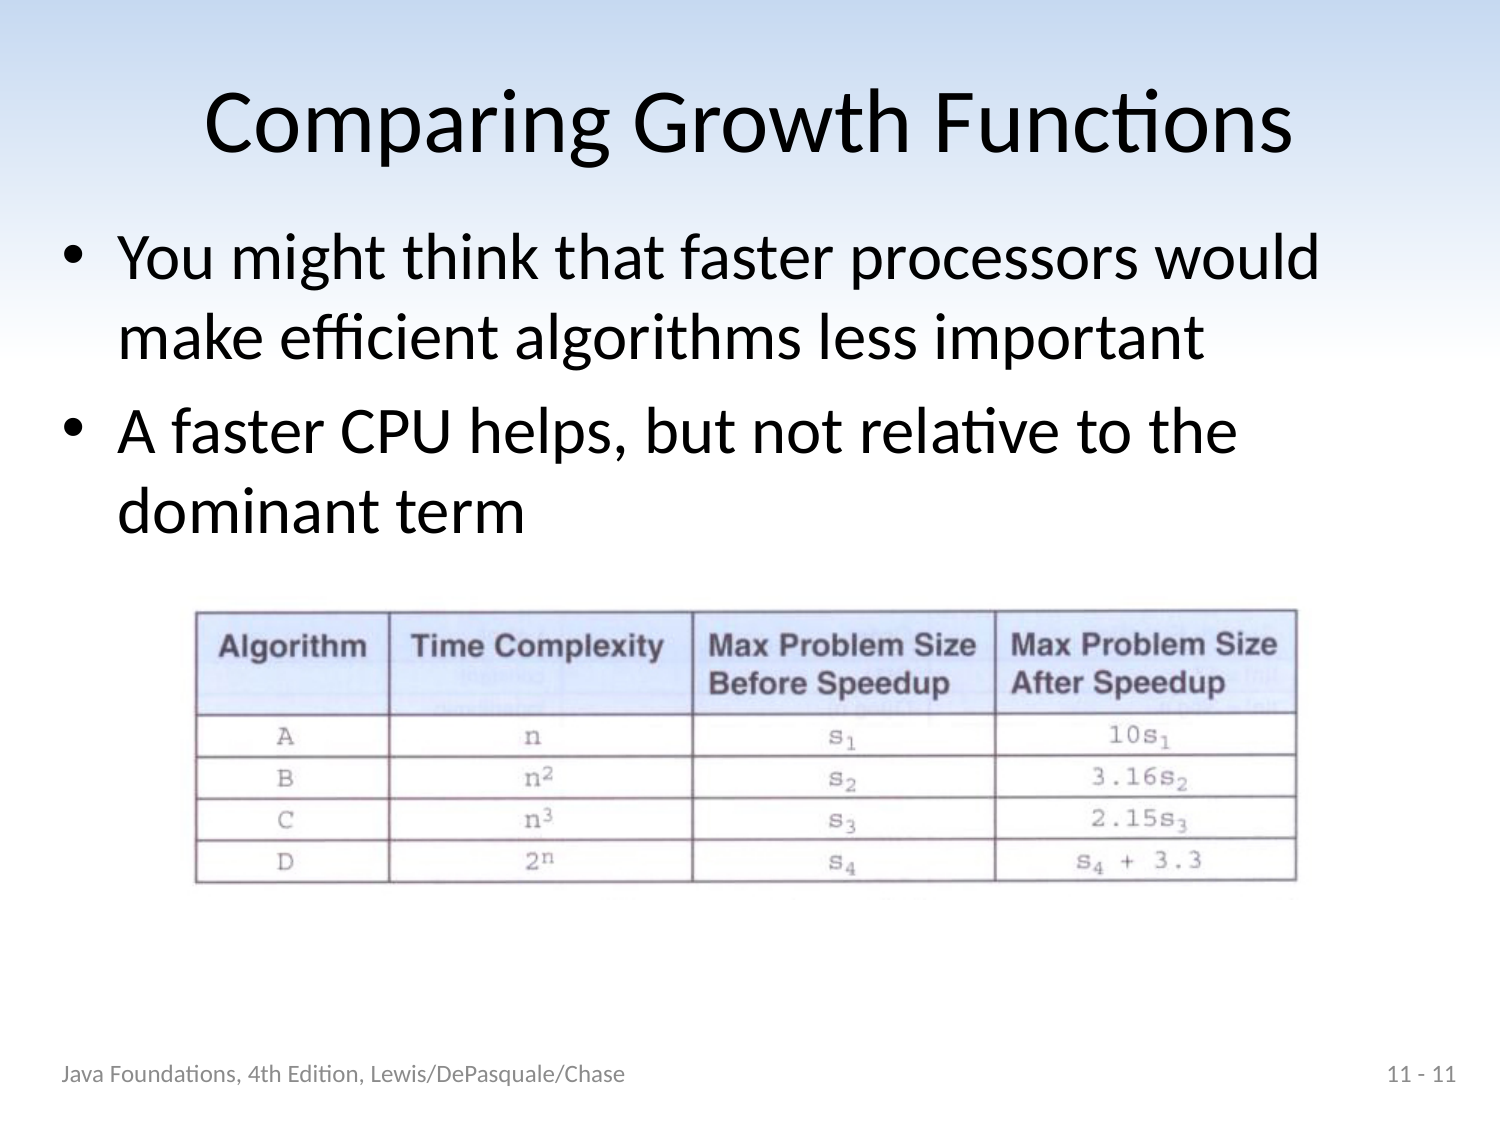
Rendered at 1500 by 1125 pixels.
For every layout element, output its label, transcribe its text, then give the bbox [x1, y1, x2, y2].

list You might think that faster processors would make efficient algorithms less important A faster CPU helps, but not relative to the dominant term [46, 205, 1473, 1043]
slide_number 11 - 11 [1121, 1042, 1472, 1103]
title Comparing Growth Functions [28, 45, 1473, 186]
picture [176, 595, 1312, 901]
footer Java Foundations, 4th Edition, Lewis/DePasquale/Chase [46, 1042, 1121, 1103]
